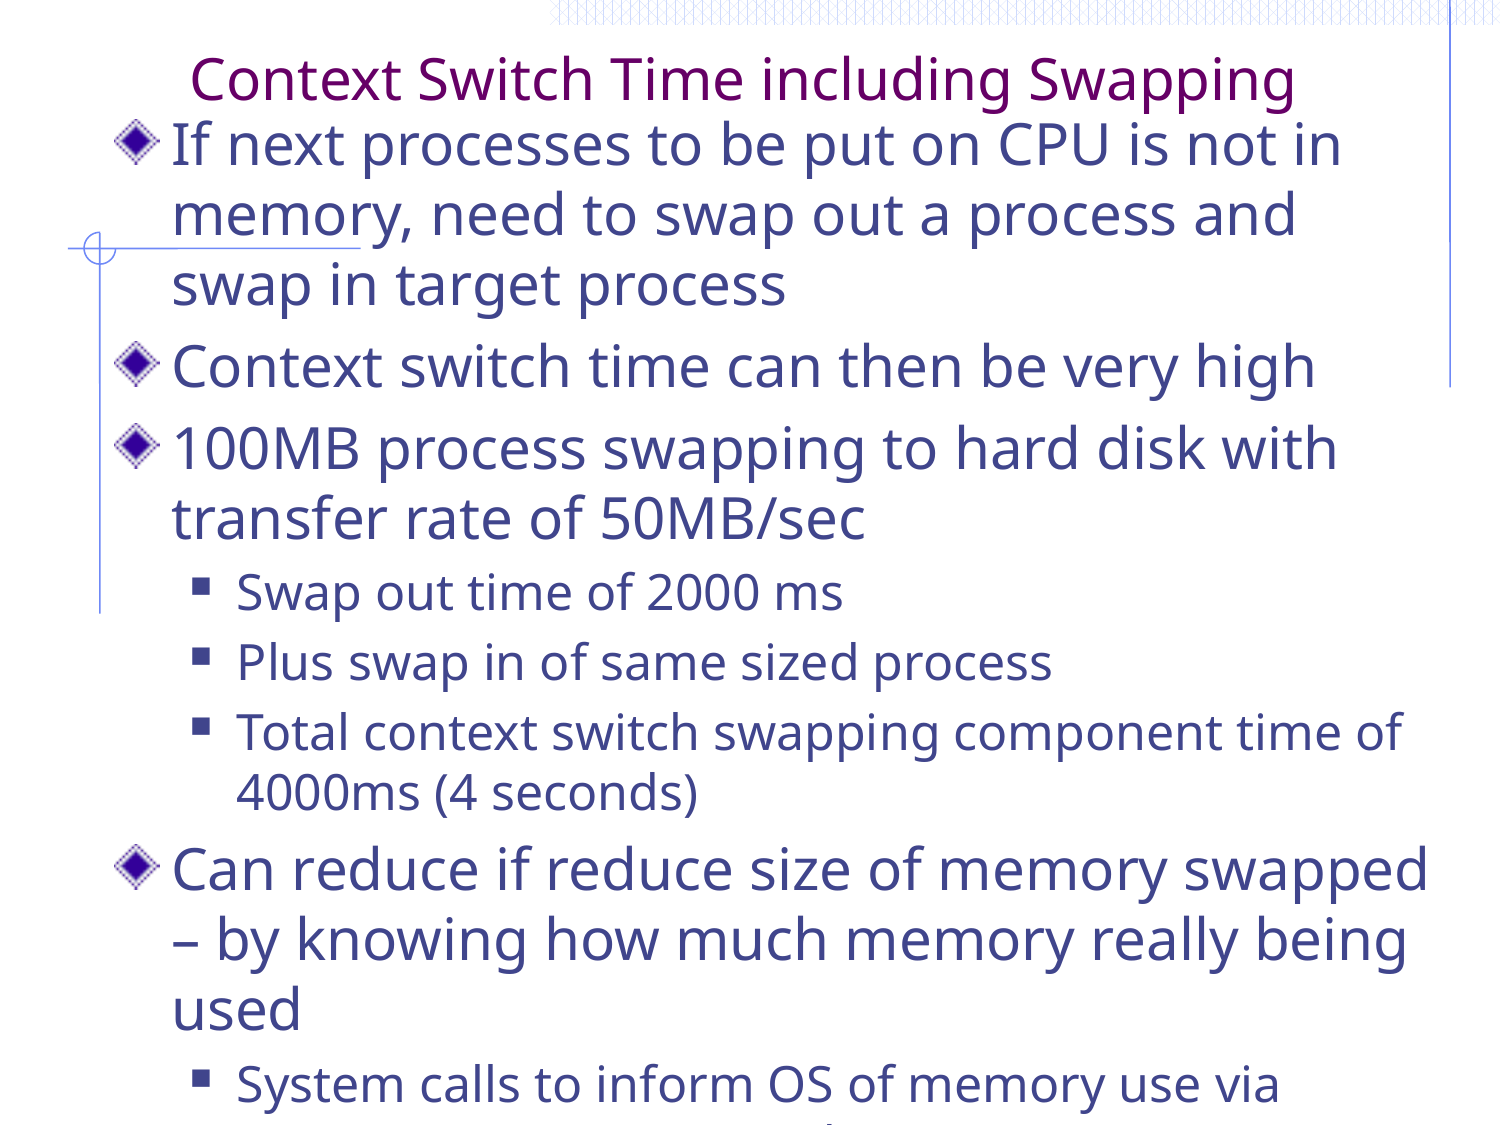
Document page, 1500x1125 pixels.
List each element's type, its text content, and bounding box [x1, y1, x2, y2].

picture [114, 423, 160, 469]
picture [114, 119, 160, 165]
picture [114, 844, 160, 890]
picture [114, 341, 160, 387]
title Context Switch Time including Swapping [174, 24, 1428, 99]
list If next processes to be put on CPU is not in memory, need to swap out a process and swap in target process Context switch time can then be very high 100MB process swapping to hard disk with transfer rate of 50MB/sec Swap out time of 2000 ms Plus swap in of same sized process Total context switch swapping component time of 4000ms (4 seconds) Can reduce if reduce size of memory swapped – by knowing how much memory really being used System calls to inform OS of memory use via request_memory() and release_memory() [99, 99, 1458, 881]
